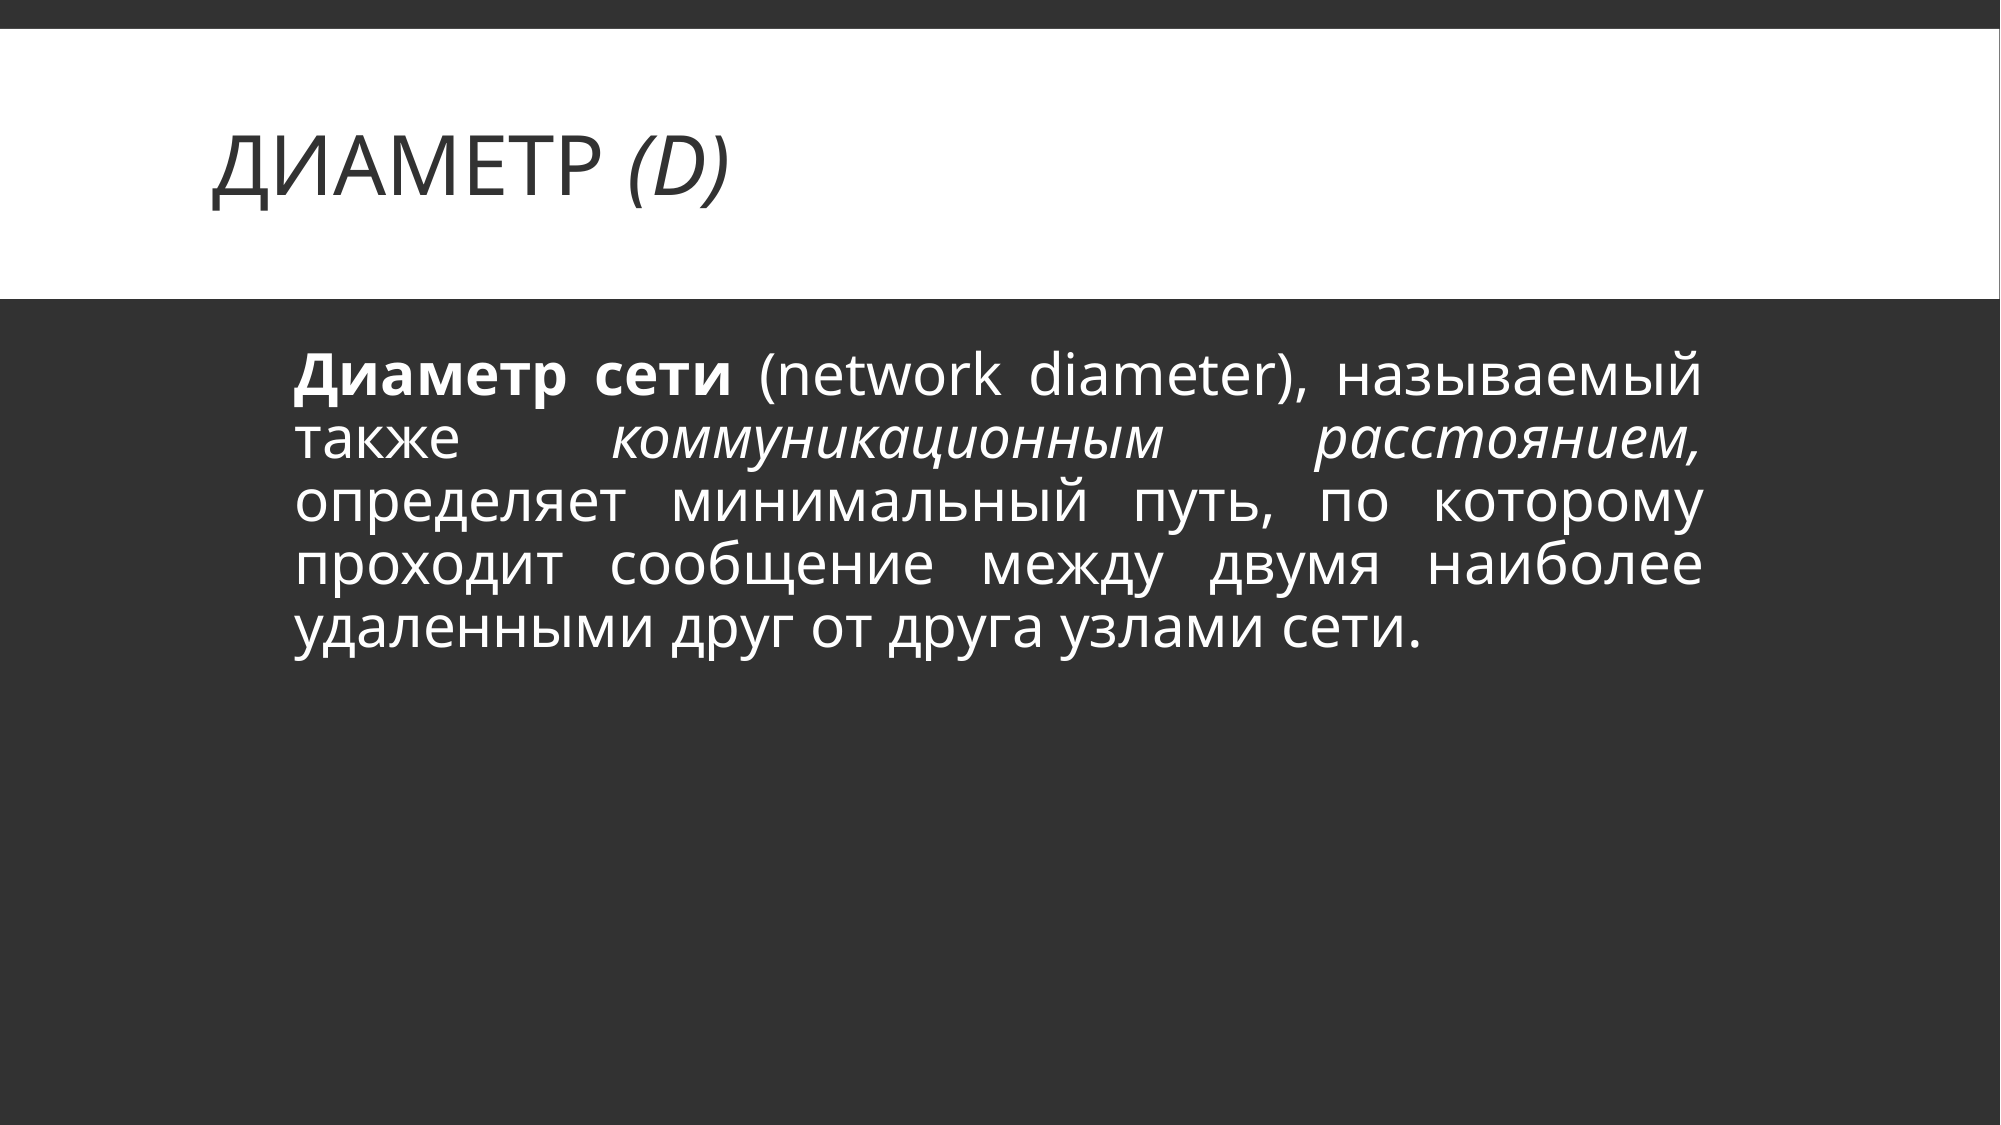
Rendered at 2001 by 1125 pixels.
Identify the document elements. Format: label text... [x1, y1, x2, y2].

title Диаметр (D) [197, 46, 1803, 295]
list Диаметр сети (network diameter), называемый также коммуникационным рас­стоянием, определяет минимальный путь, по которому проходит сообщение меж­ду двумя наиболее удаленными друг от друга узлами сети. [279, 338, 1719, 1084]
